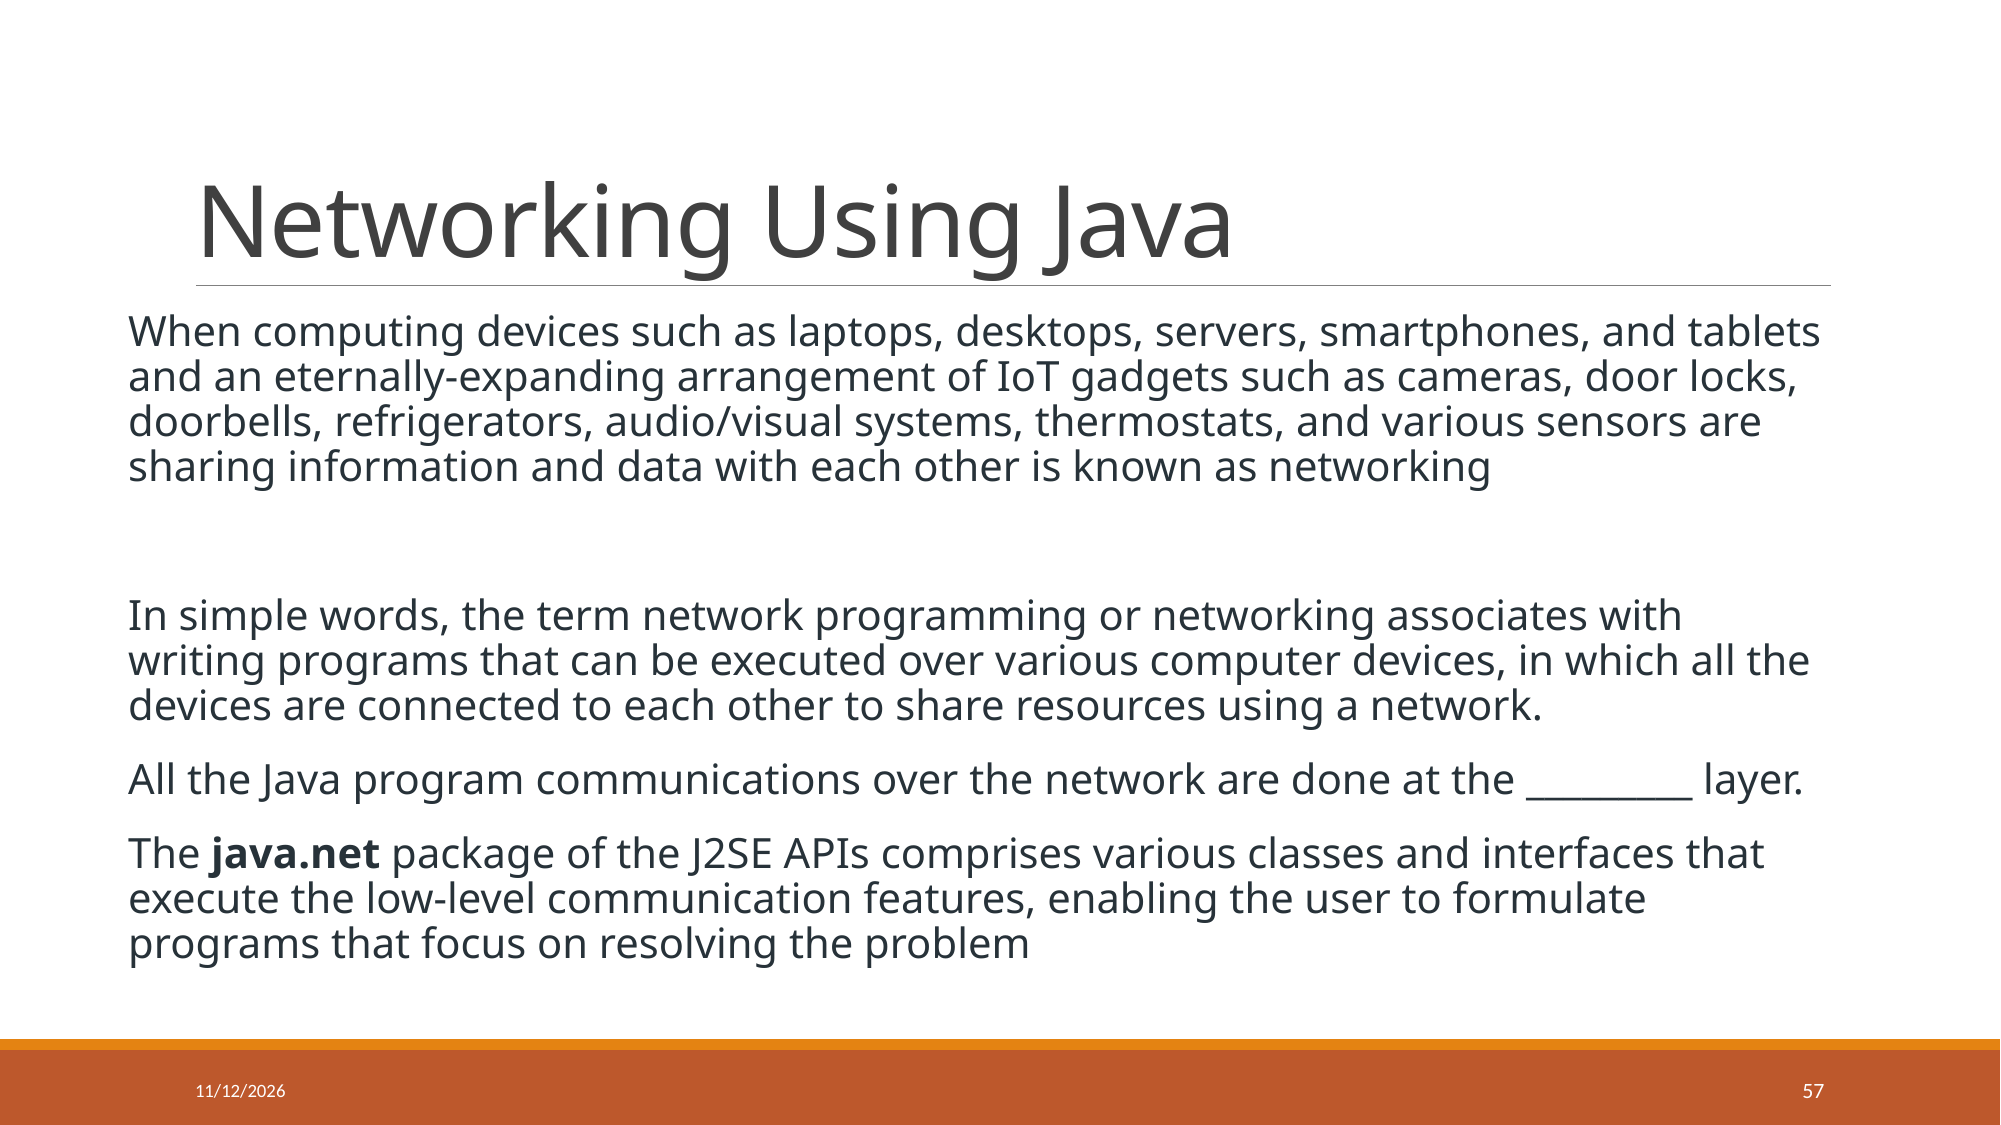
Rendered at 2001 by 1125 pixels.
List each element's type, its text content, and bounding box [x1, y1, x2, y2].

list When computing devices such as laptops, desktops, servers, smartphones, and tablets and an eternally-expanding arrangement of IoT gadgets such as cameras, door locks, doorbells, refrigerators, audio/visual systems, thermostats, and various sensors are sharing information and data with each other is known as networking In simple words, the term network programming or networking associates with writing programs that can be executed over various computer devices, in which all the devices are connected to each other to share resources using a network. All the Java program communications over the network are done at the _________ layer. The java.net package of the J2SE APIs comprises various classes and interfaces that execute the low-level communication features, enabling the user to formulate programs that focus on resolving the problem [113, 302, 1830, 1013]
slide_number 57 [1624, 1059, 1840, 1120]
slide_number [180, 1059, 586, 1120]
title Networking Using Java [180, 47, 1830, 285]
